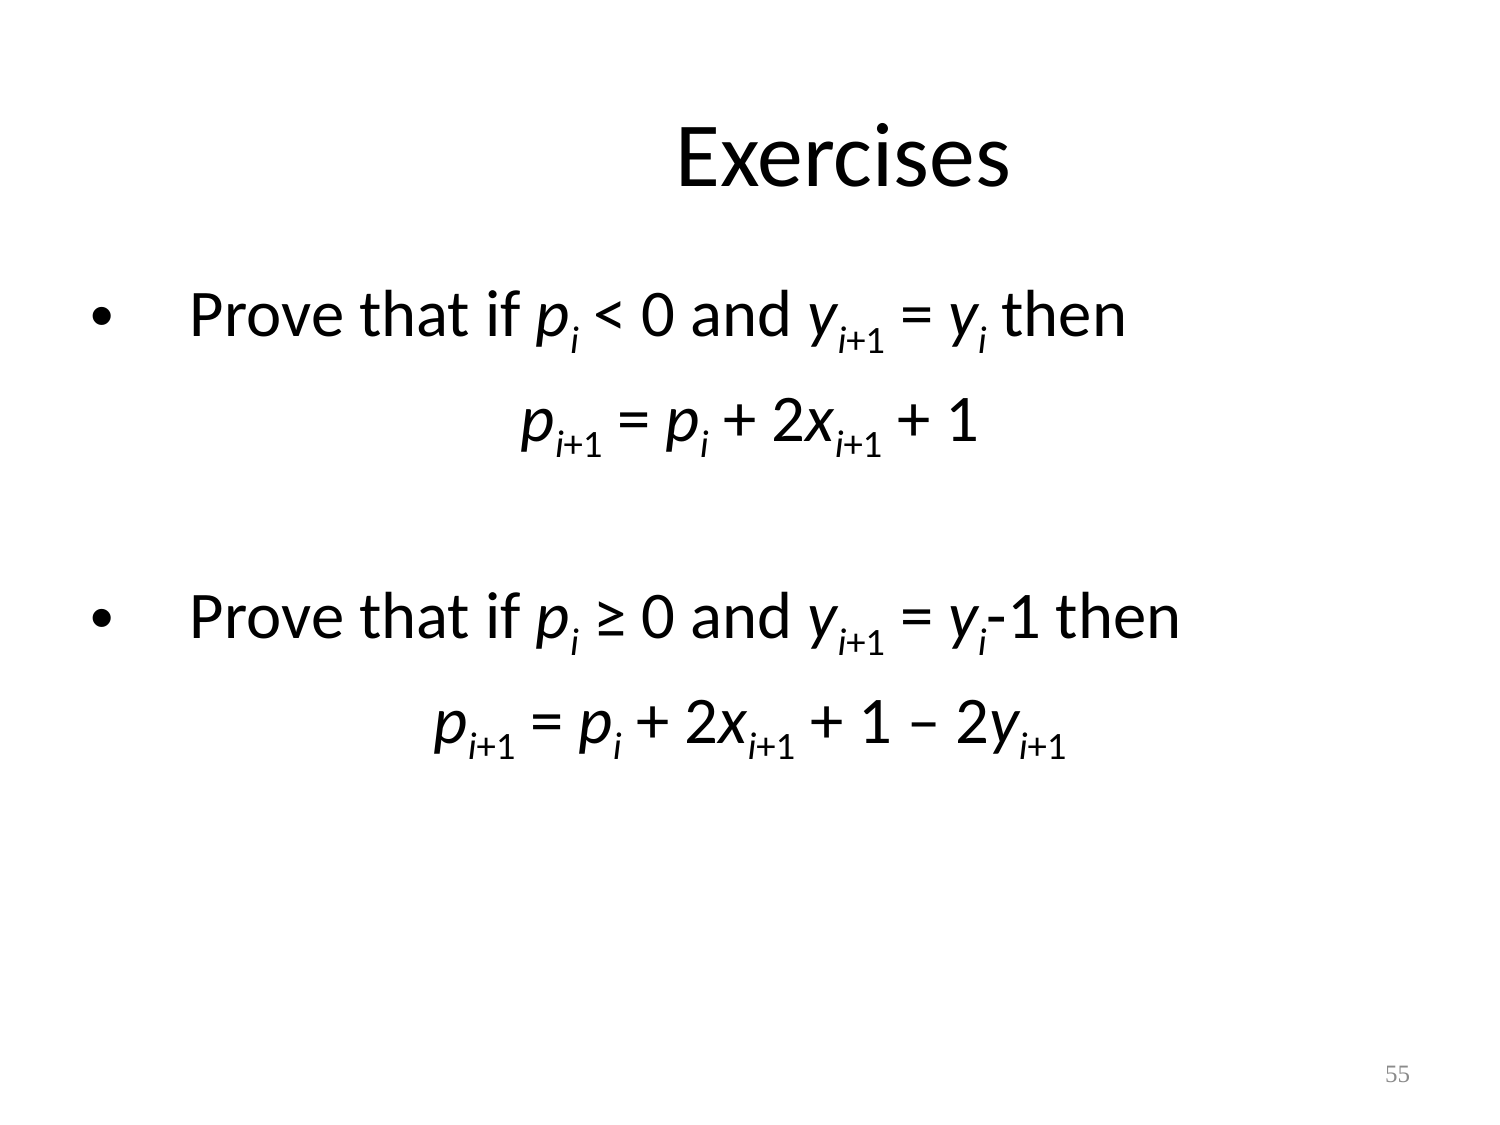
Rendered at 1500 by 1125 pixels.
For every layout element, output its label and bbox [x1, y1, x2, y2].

slide_number [1074, 1042, 1425, 1103]
list [75, 262, 1425, 1005]
title [225, 78, 1463, 223]
